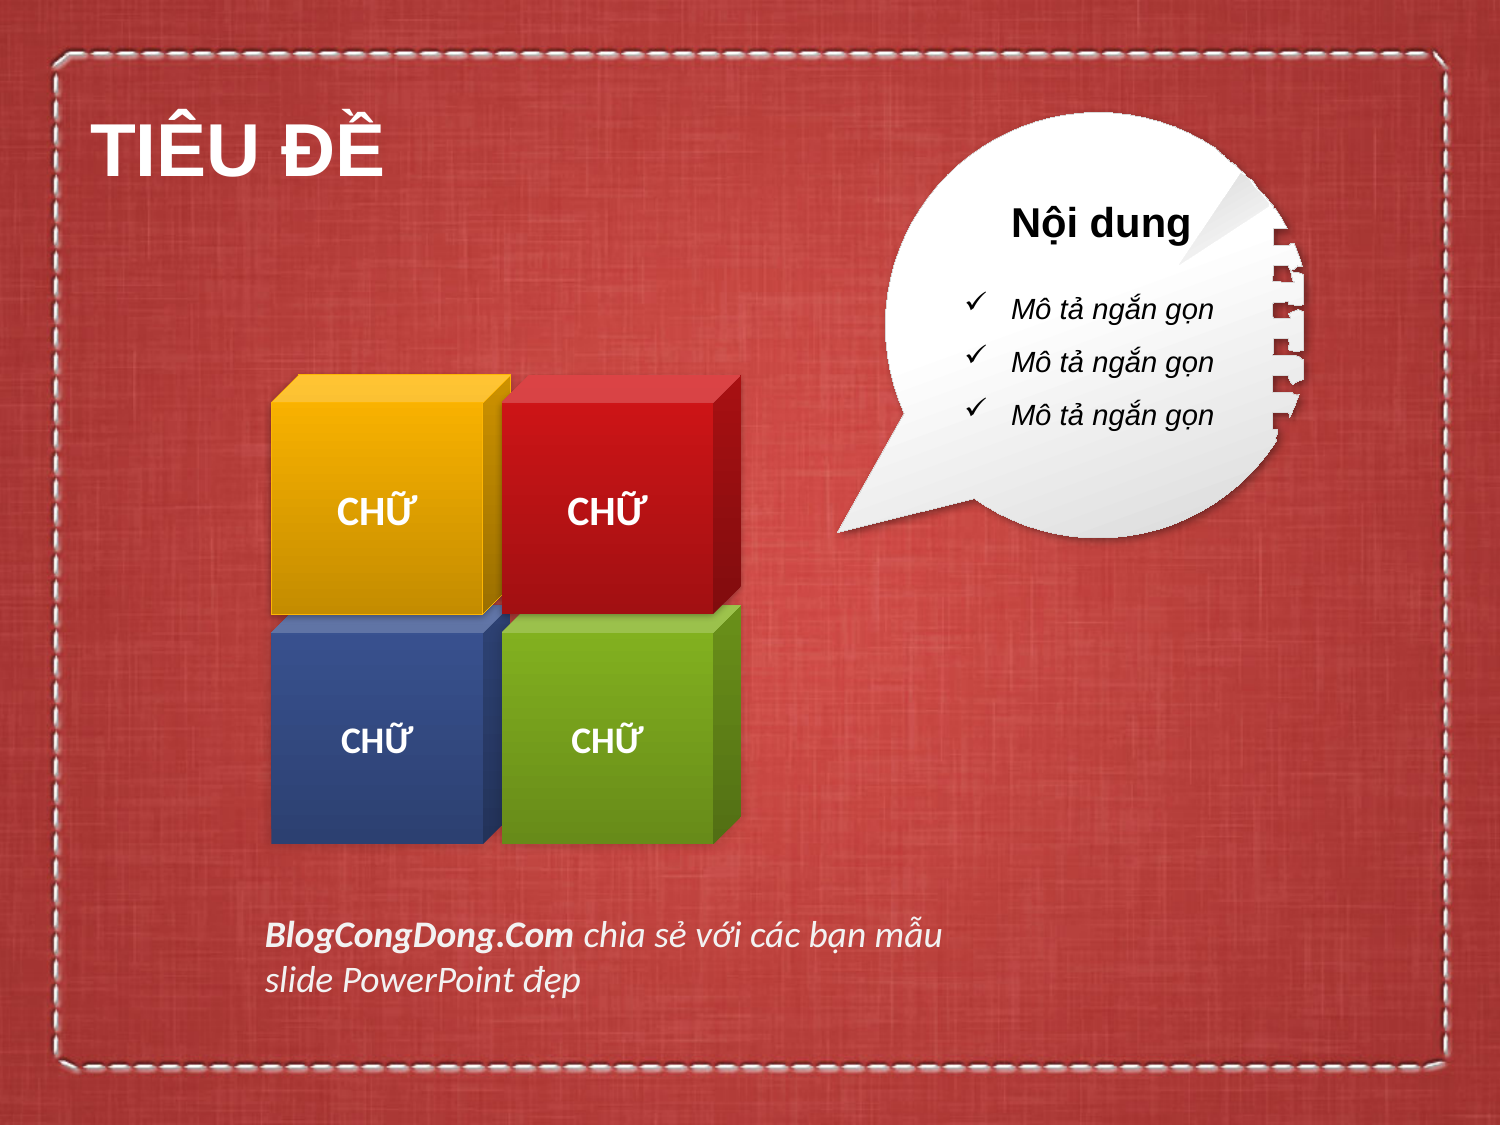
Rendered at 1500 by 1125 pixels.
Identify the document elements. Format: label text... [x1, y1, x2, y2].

title TIÊU ĐỀ [75, 87, 1425, 205]
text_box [837, 112, 1305, 539]
picture [0, 0, 1500, 1125]
text_box BlogCongDong.Com chia sẻ với các bạn mẫu slide PowerPoint đẹp [249, 902, 961, 1008]
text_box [271, 374, 742, 845]
